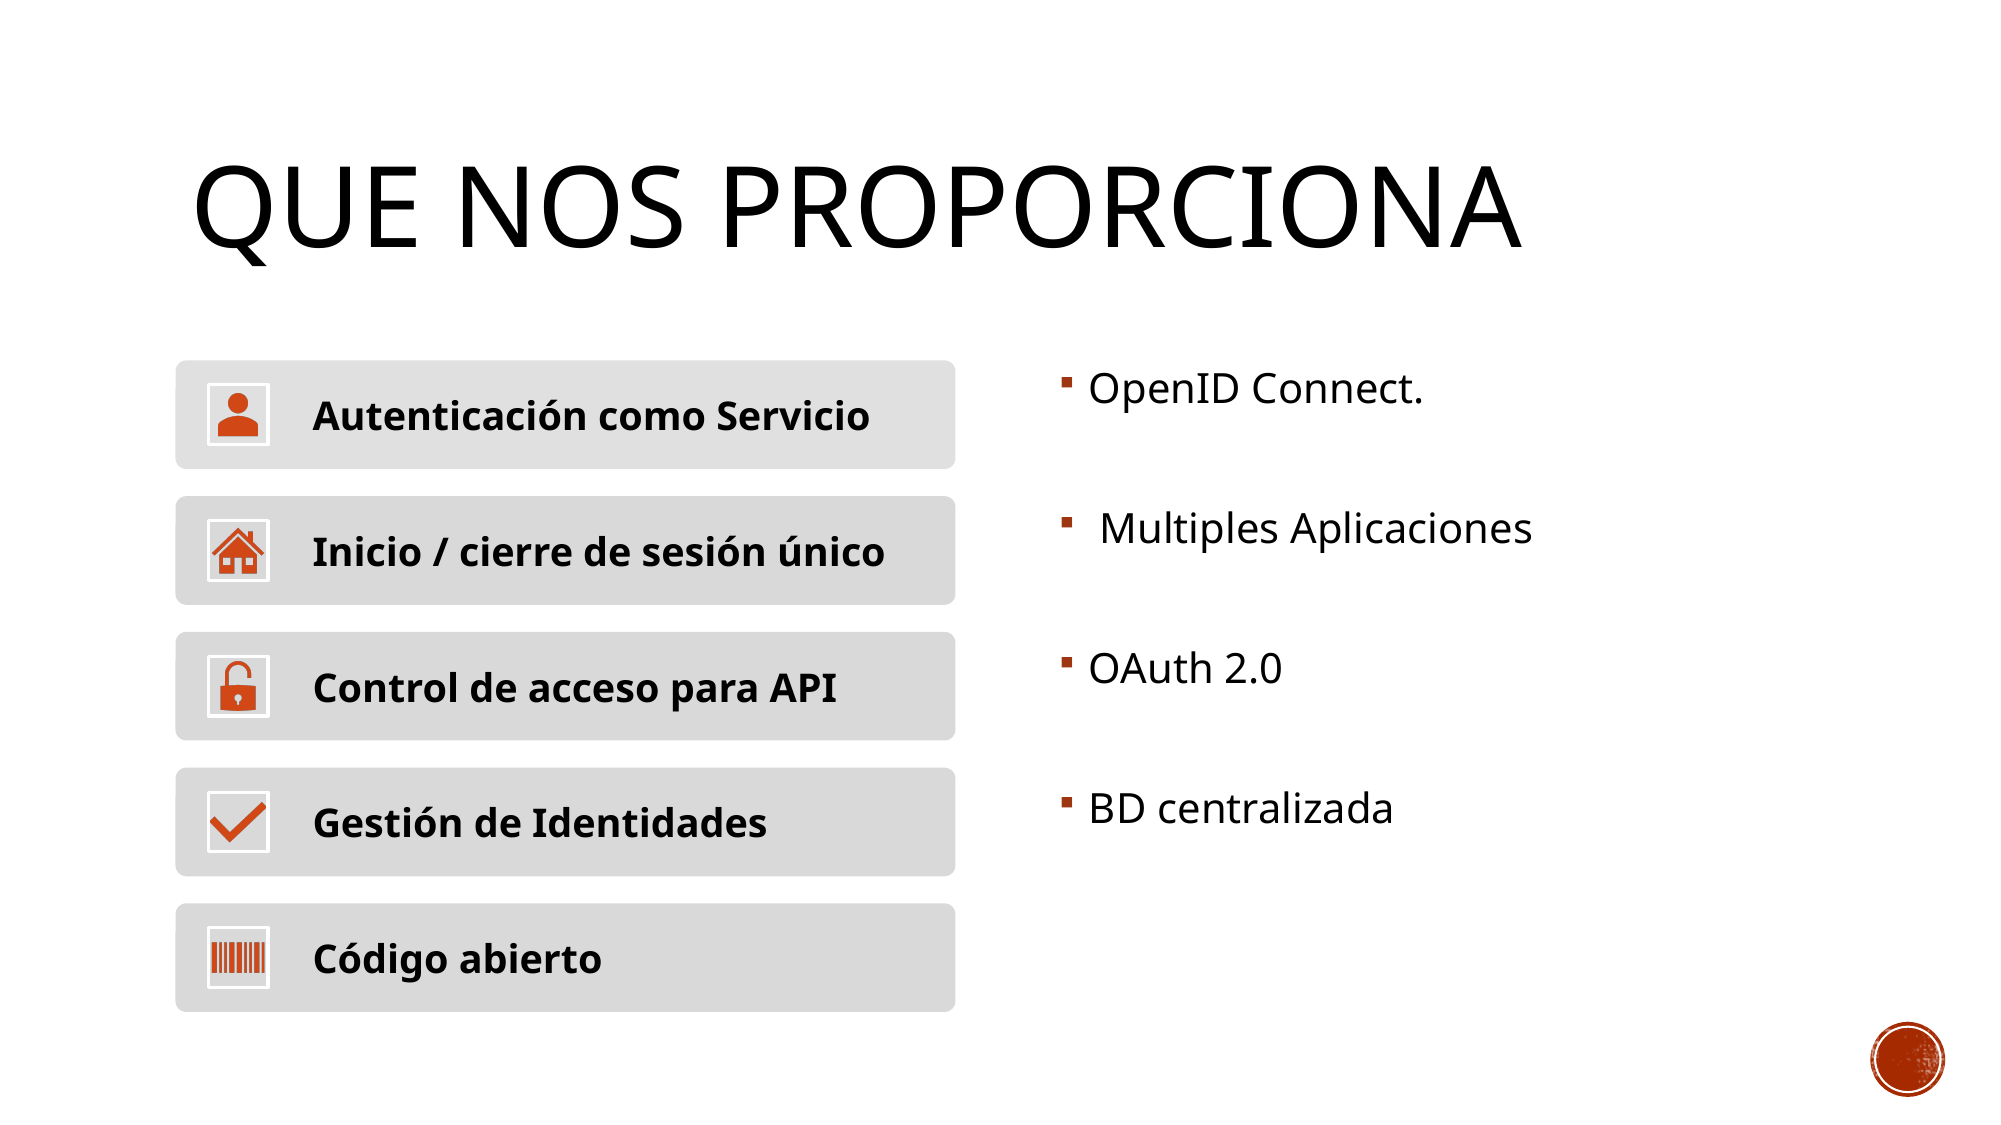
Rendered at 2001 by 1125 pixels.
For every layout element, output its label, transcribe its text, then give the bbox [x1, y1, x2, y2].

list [178, 363, 953, 1010]
title Que nos proporciona [175, 79, 1826, 344]
list OpenID Connect. Multiples Aplicaciones OAuth 2.0 BD centralizada [1043, 360, 1824, 1013]
